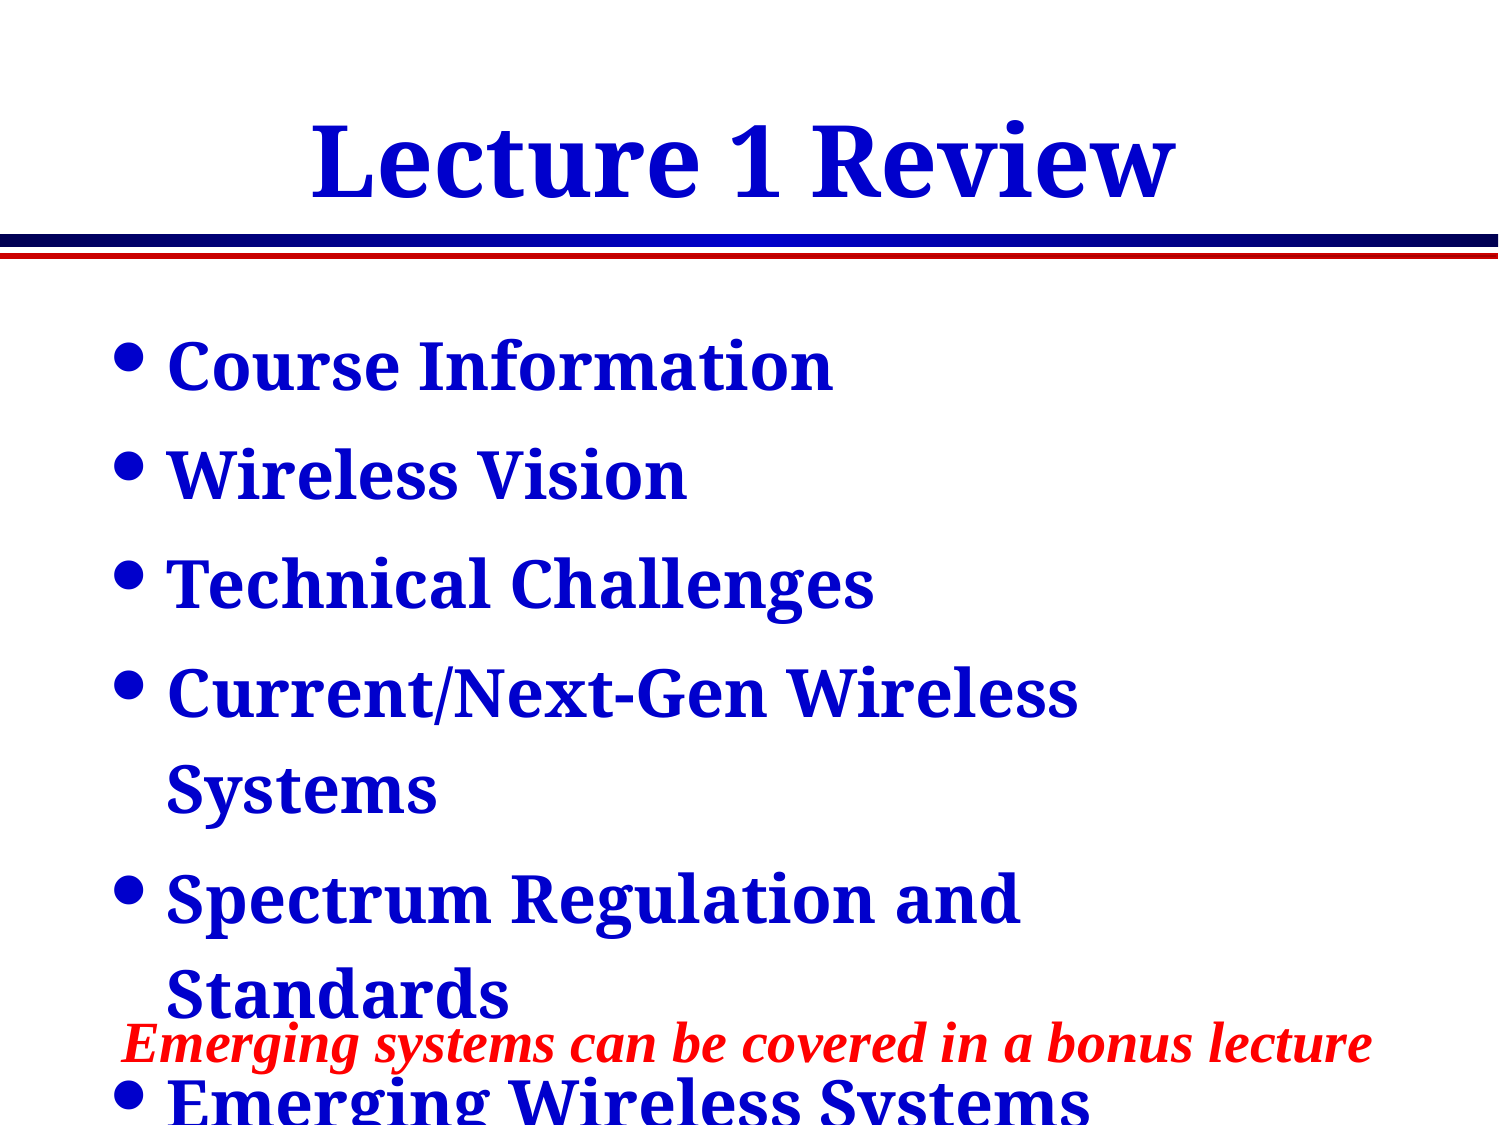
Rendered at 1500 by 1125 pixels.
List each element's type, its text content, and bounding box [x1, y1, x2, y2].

list Course Information Wireless Vision Technical Challenges Current/Next-Gen Wireless Systems Spectrum Regulation and Standards Emerging Wireless Systems [95, 299, 1383, 975]
title Lecture 1 Review [99, 37, 1388, 225]
text_box Emerging systems can be covered in a bonus lecture [106, 997, 1389, 1082]
